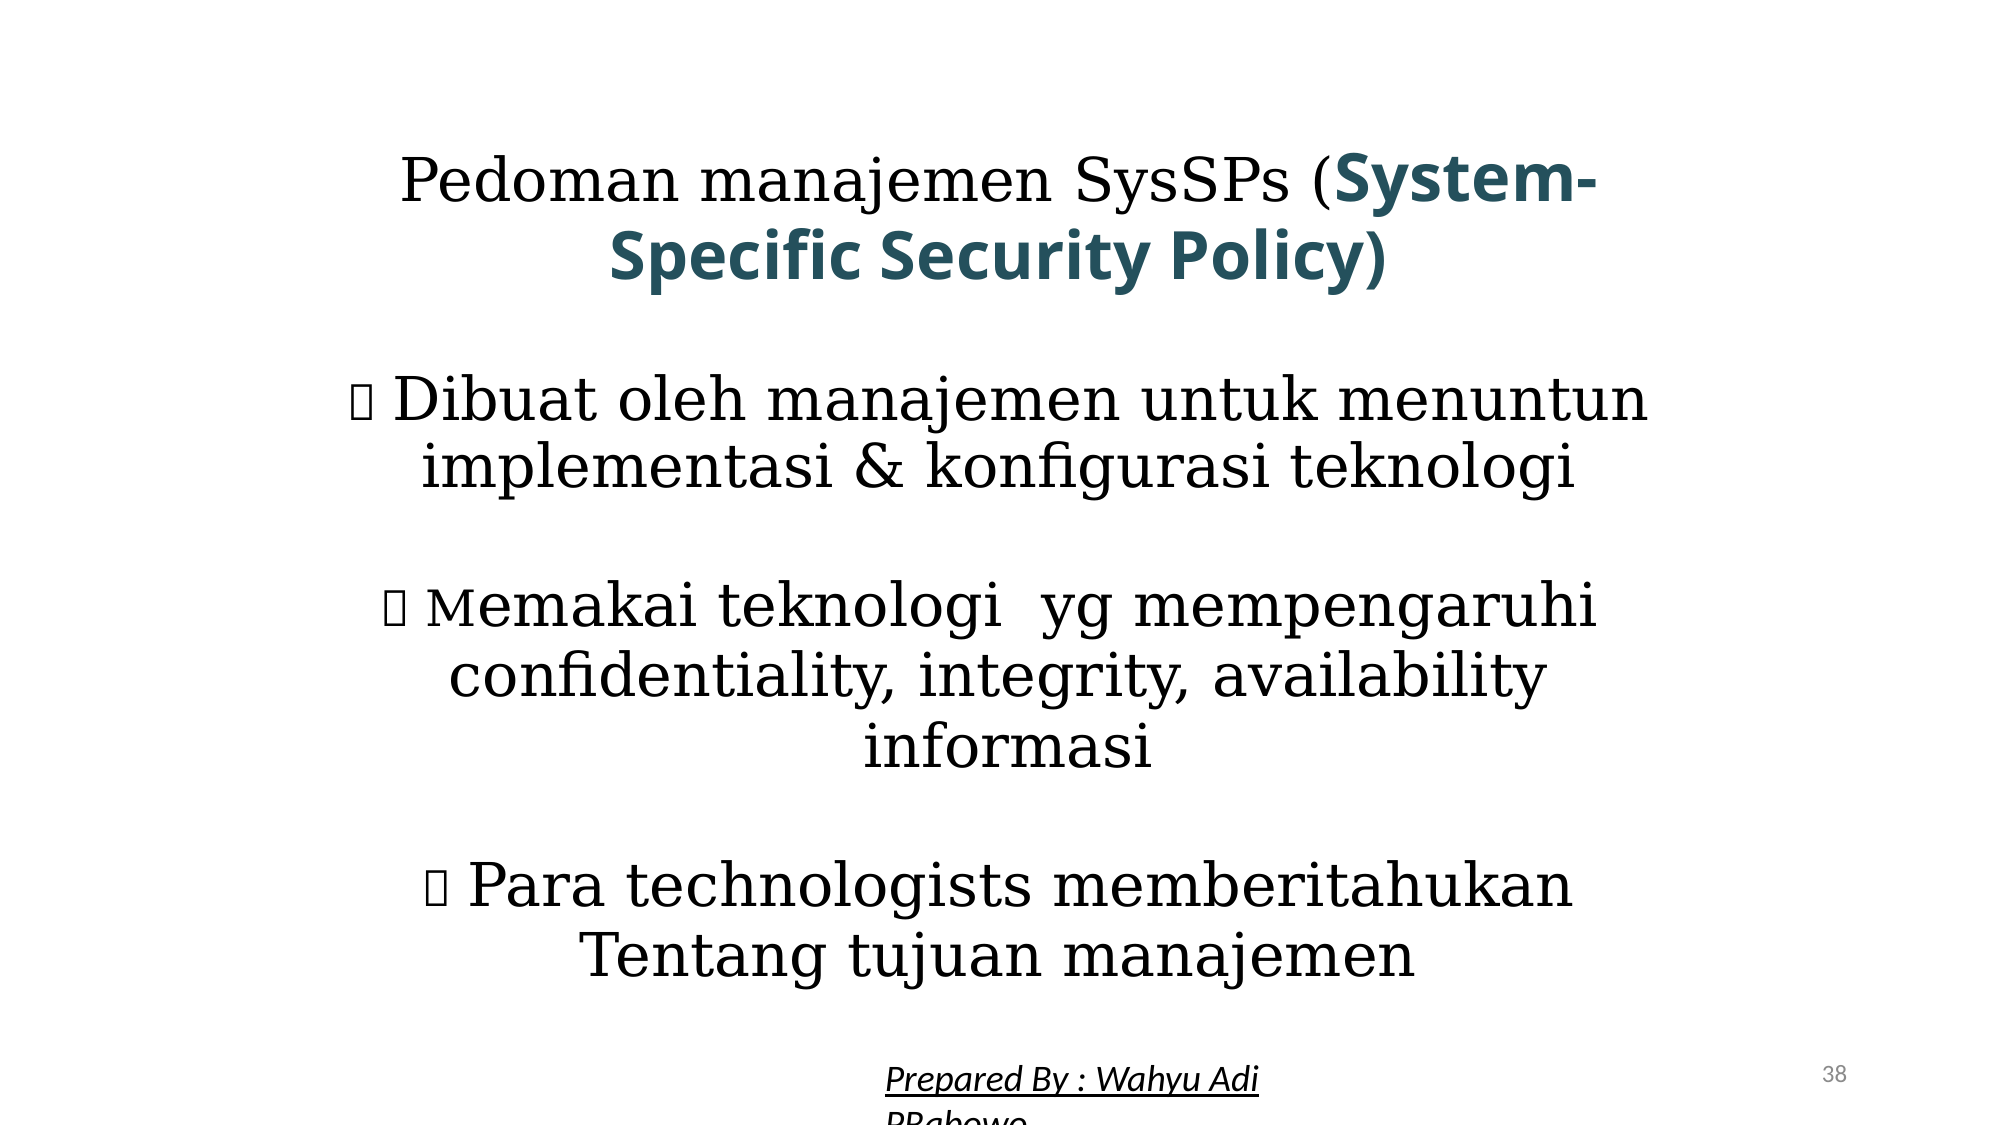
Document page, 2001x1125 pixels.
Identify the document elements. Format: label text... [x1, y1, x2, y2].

text_box Pedoman manajemen SysSPs (System-Specific Security Policy)  Dibuat oleh manajemen untuk menuntun implementasi & konfigurasi teknologi  Memakai teknologi yg mempengaruhi confidentiality, integrity, availability informasi  Para technologists memberitahukan Tentang tujuan manajemen [307, 138, 1691, 991]
text_box Prepared By : Wahyu Adi PRabowo [870, 1046, 1331, 1125]
slide_number 38 [1412, 1042, 1863, 1103]
